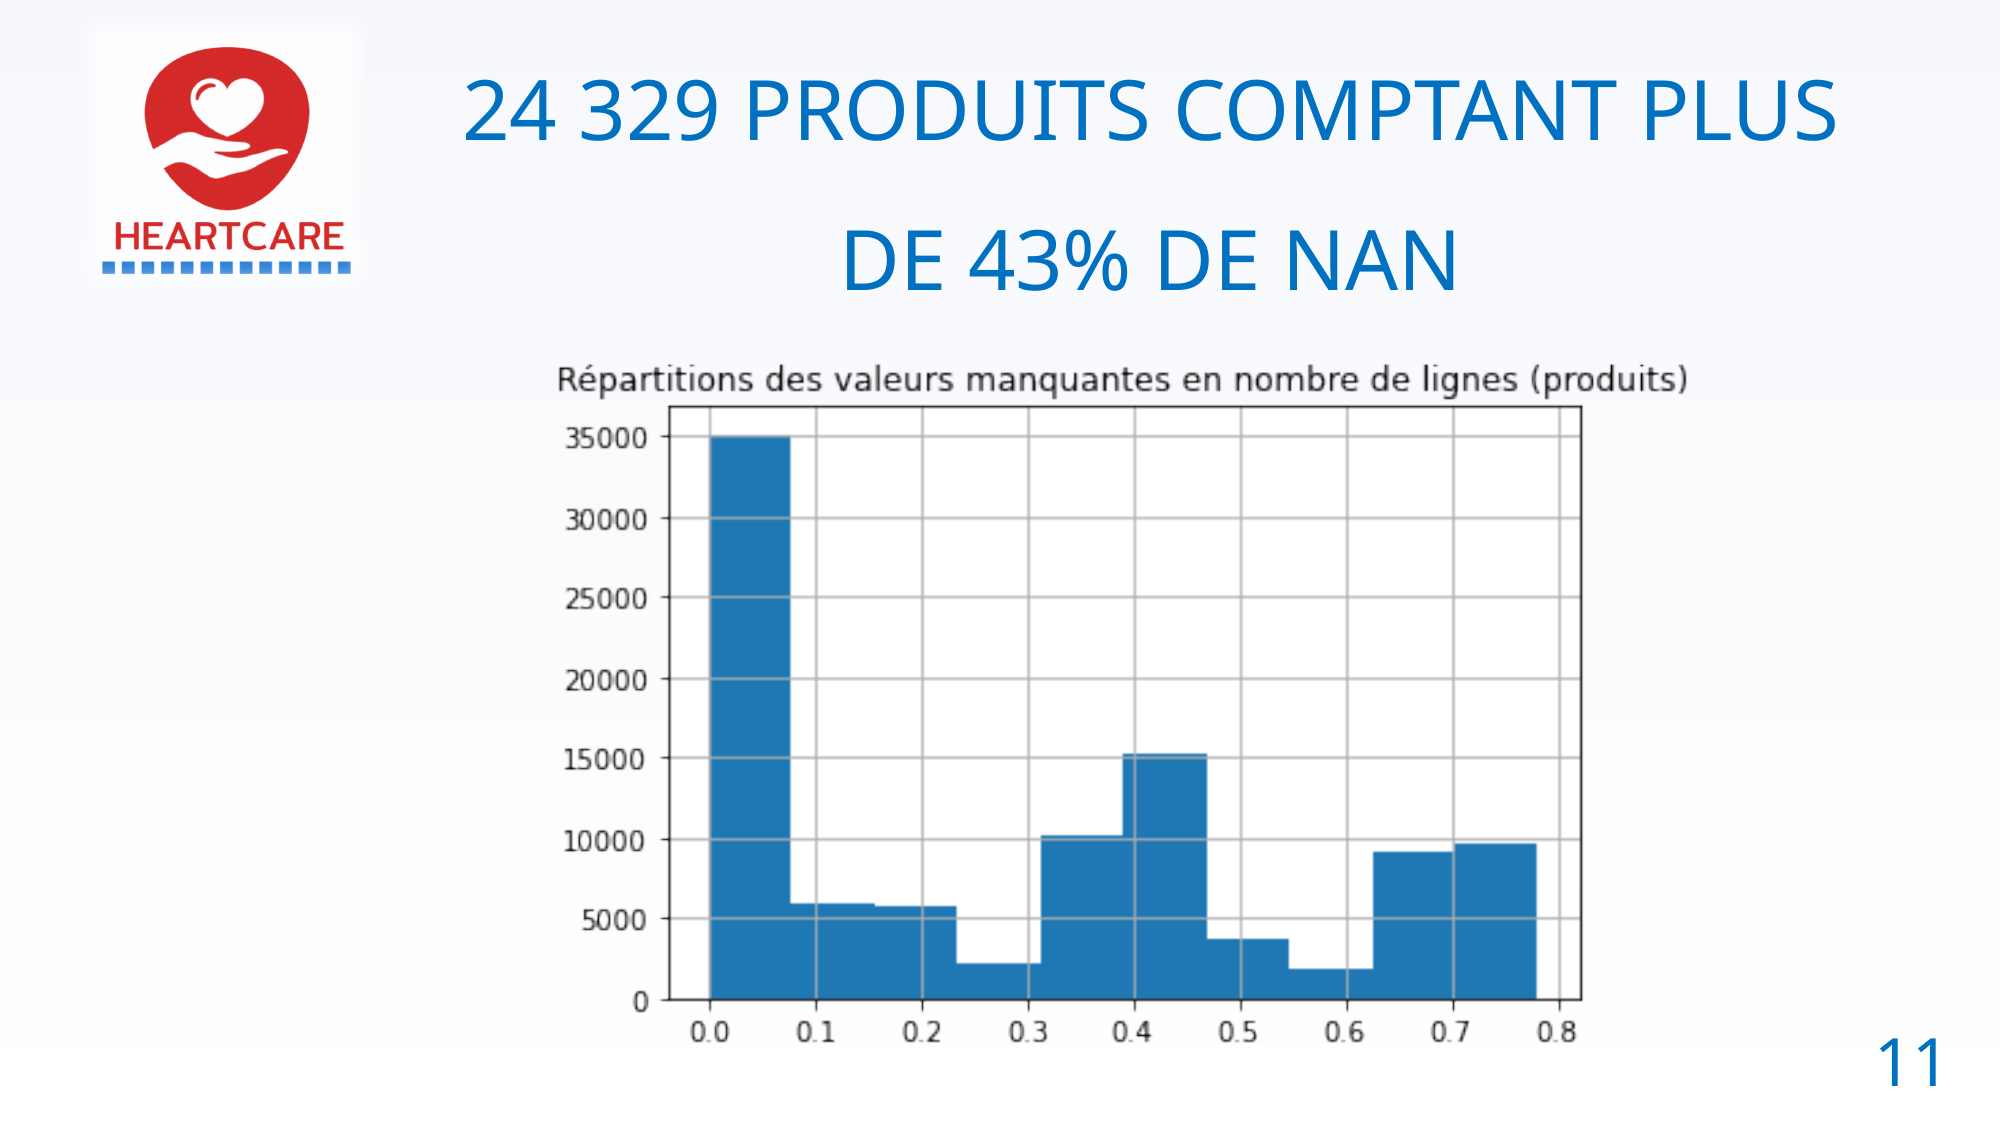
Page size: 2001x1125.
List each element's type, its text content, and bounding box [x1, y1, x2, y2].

picture [538, 346, 1709, 1065]
title 24 329 produits comptant plus de 43% de NAN [402, 0, 1899, 175]
text_box 11 [1832, 1023, 1966, 1107]
picture [73, 11, 376, 296]
